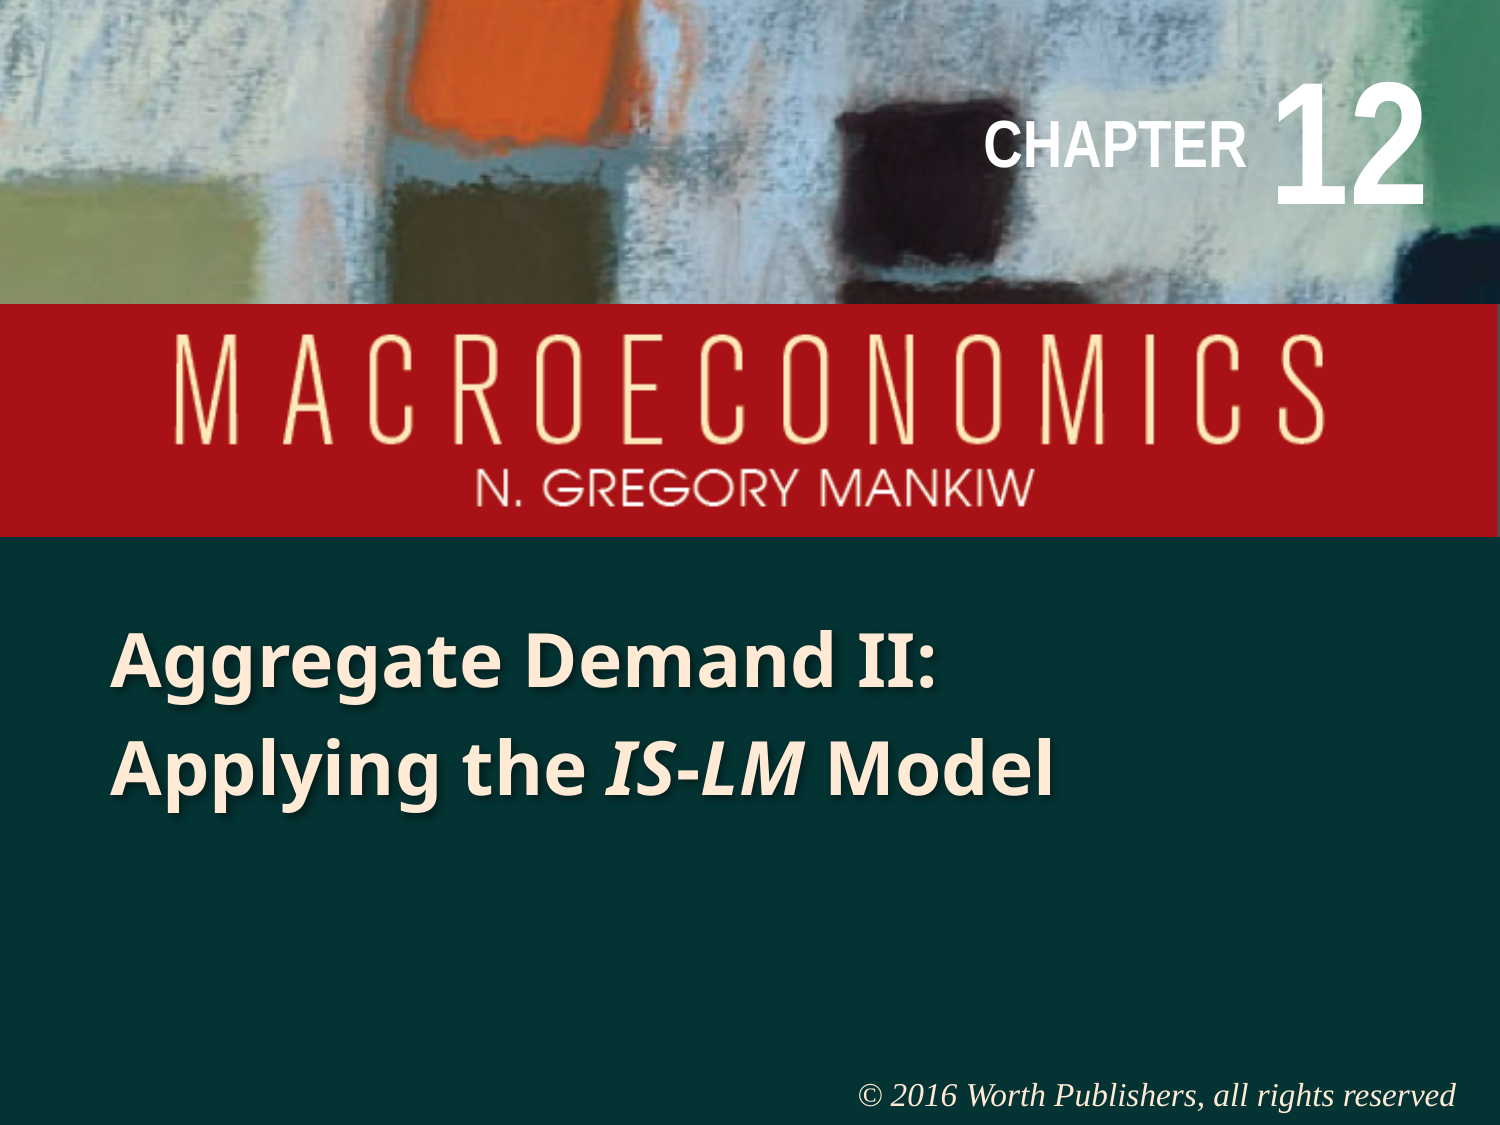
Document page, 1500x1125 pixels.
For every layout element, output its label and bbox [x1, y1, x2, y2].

picture [0, 0, 1500, 537]
